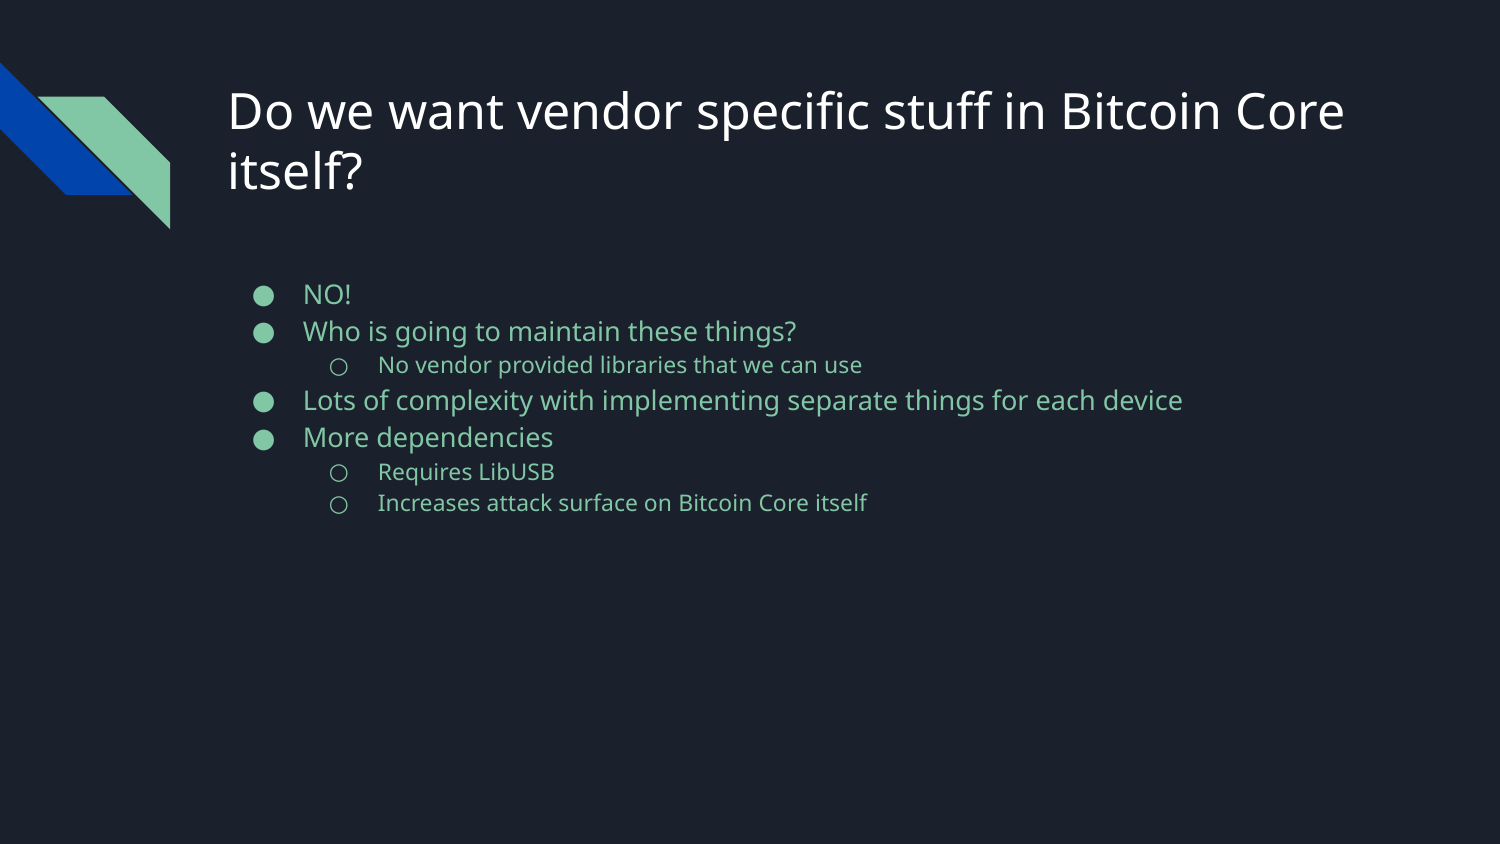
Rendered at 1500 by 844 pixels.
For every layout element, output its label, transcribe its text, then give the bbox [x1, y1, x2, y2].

title Do we want vendor specific stuff in Bitcoin Core itself? [212, 64, 1368, 215]
list NO! Who is going to maintain these things? No vendor provided libraries that we can use Lots of complexity with implementing separate things for each device More dependencies Requires LibUSB Increases attack surface on Bitcoin Core itself [212, 257, 1368, 735]
